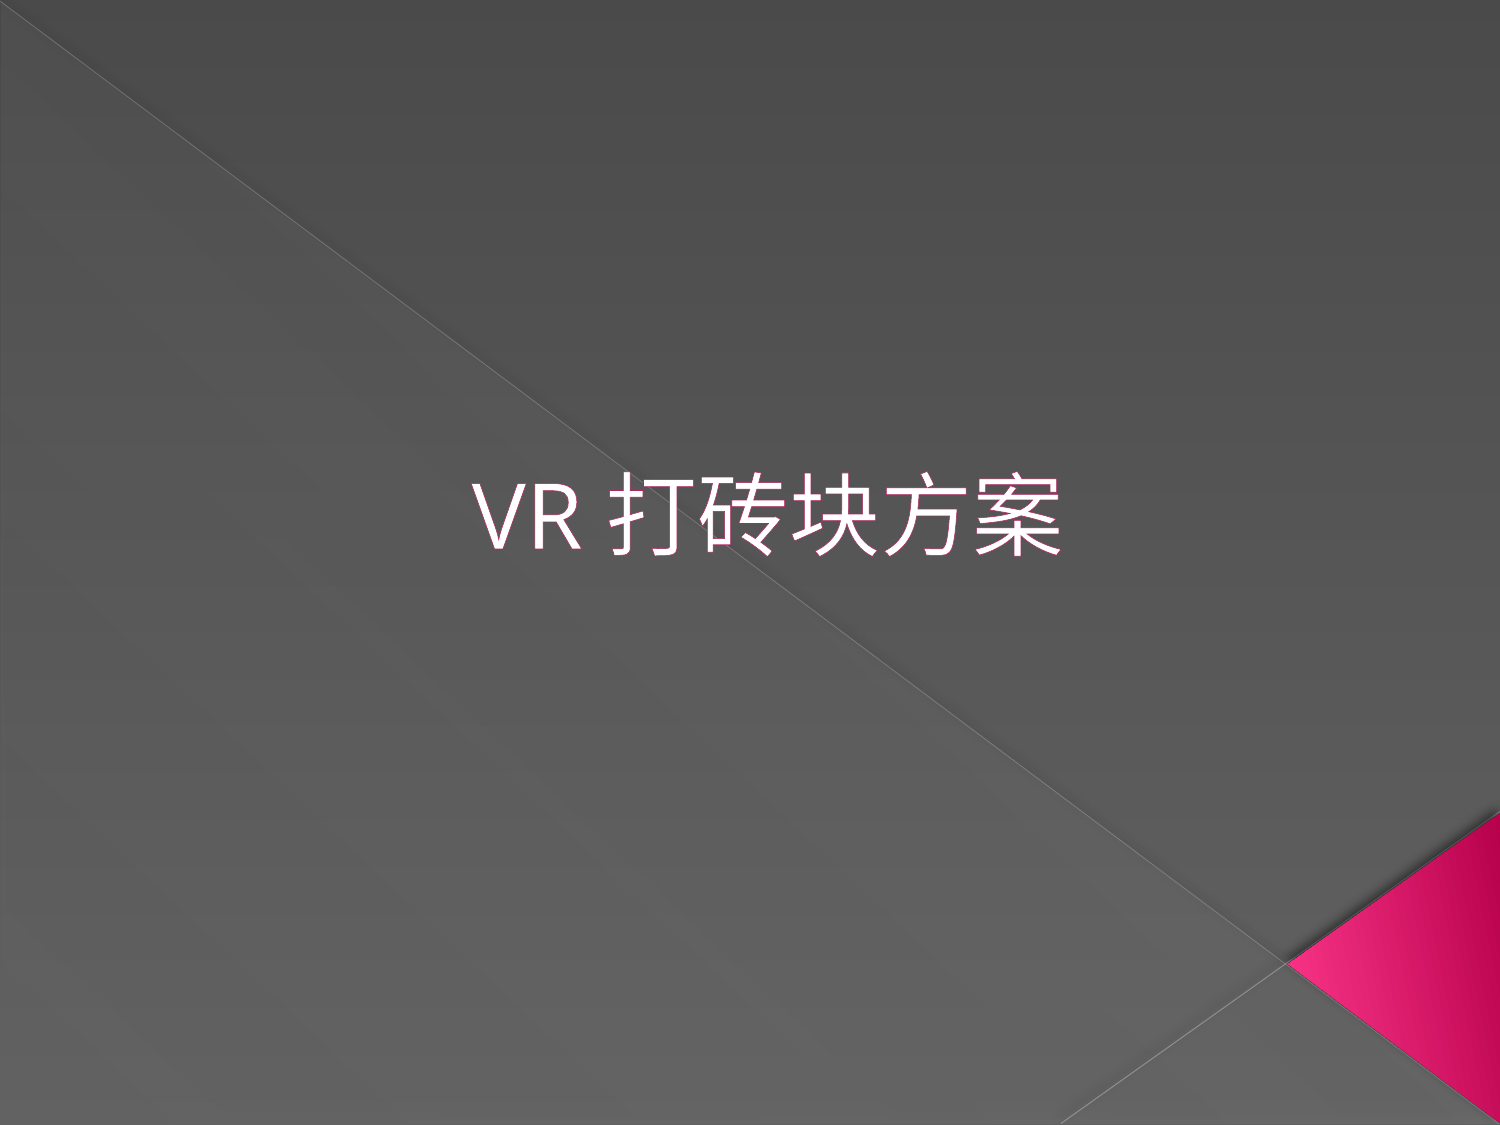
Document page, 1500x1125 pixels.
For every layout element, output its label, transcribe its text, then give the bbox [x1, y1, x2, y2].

title VR打砖块方案 [321, 429, 1134, 575]
